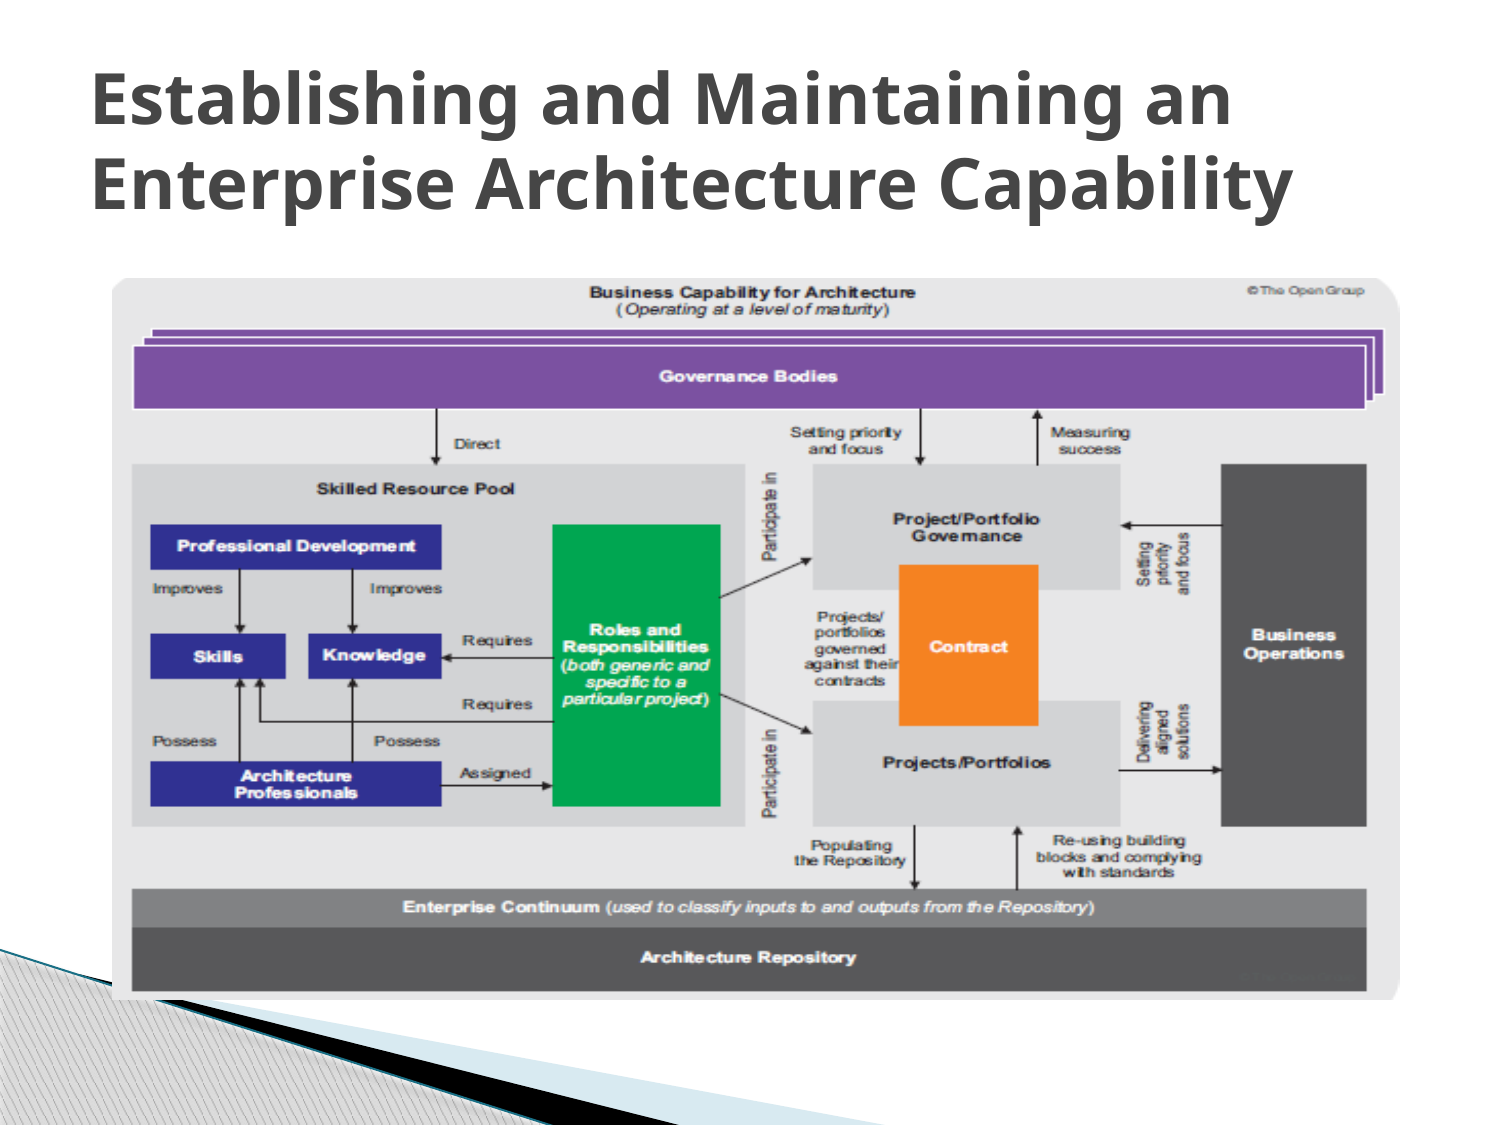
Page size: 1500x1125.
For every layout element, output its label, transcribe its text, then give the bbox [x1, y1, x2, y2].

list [112, 277, 1401, 1001]
title Establishing and Maintaining an Enterprise Architecture Capability [75, 45, 1425, 233]
